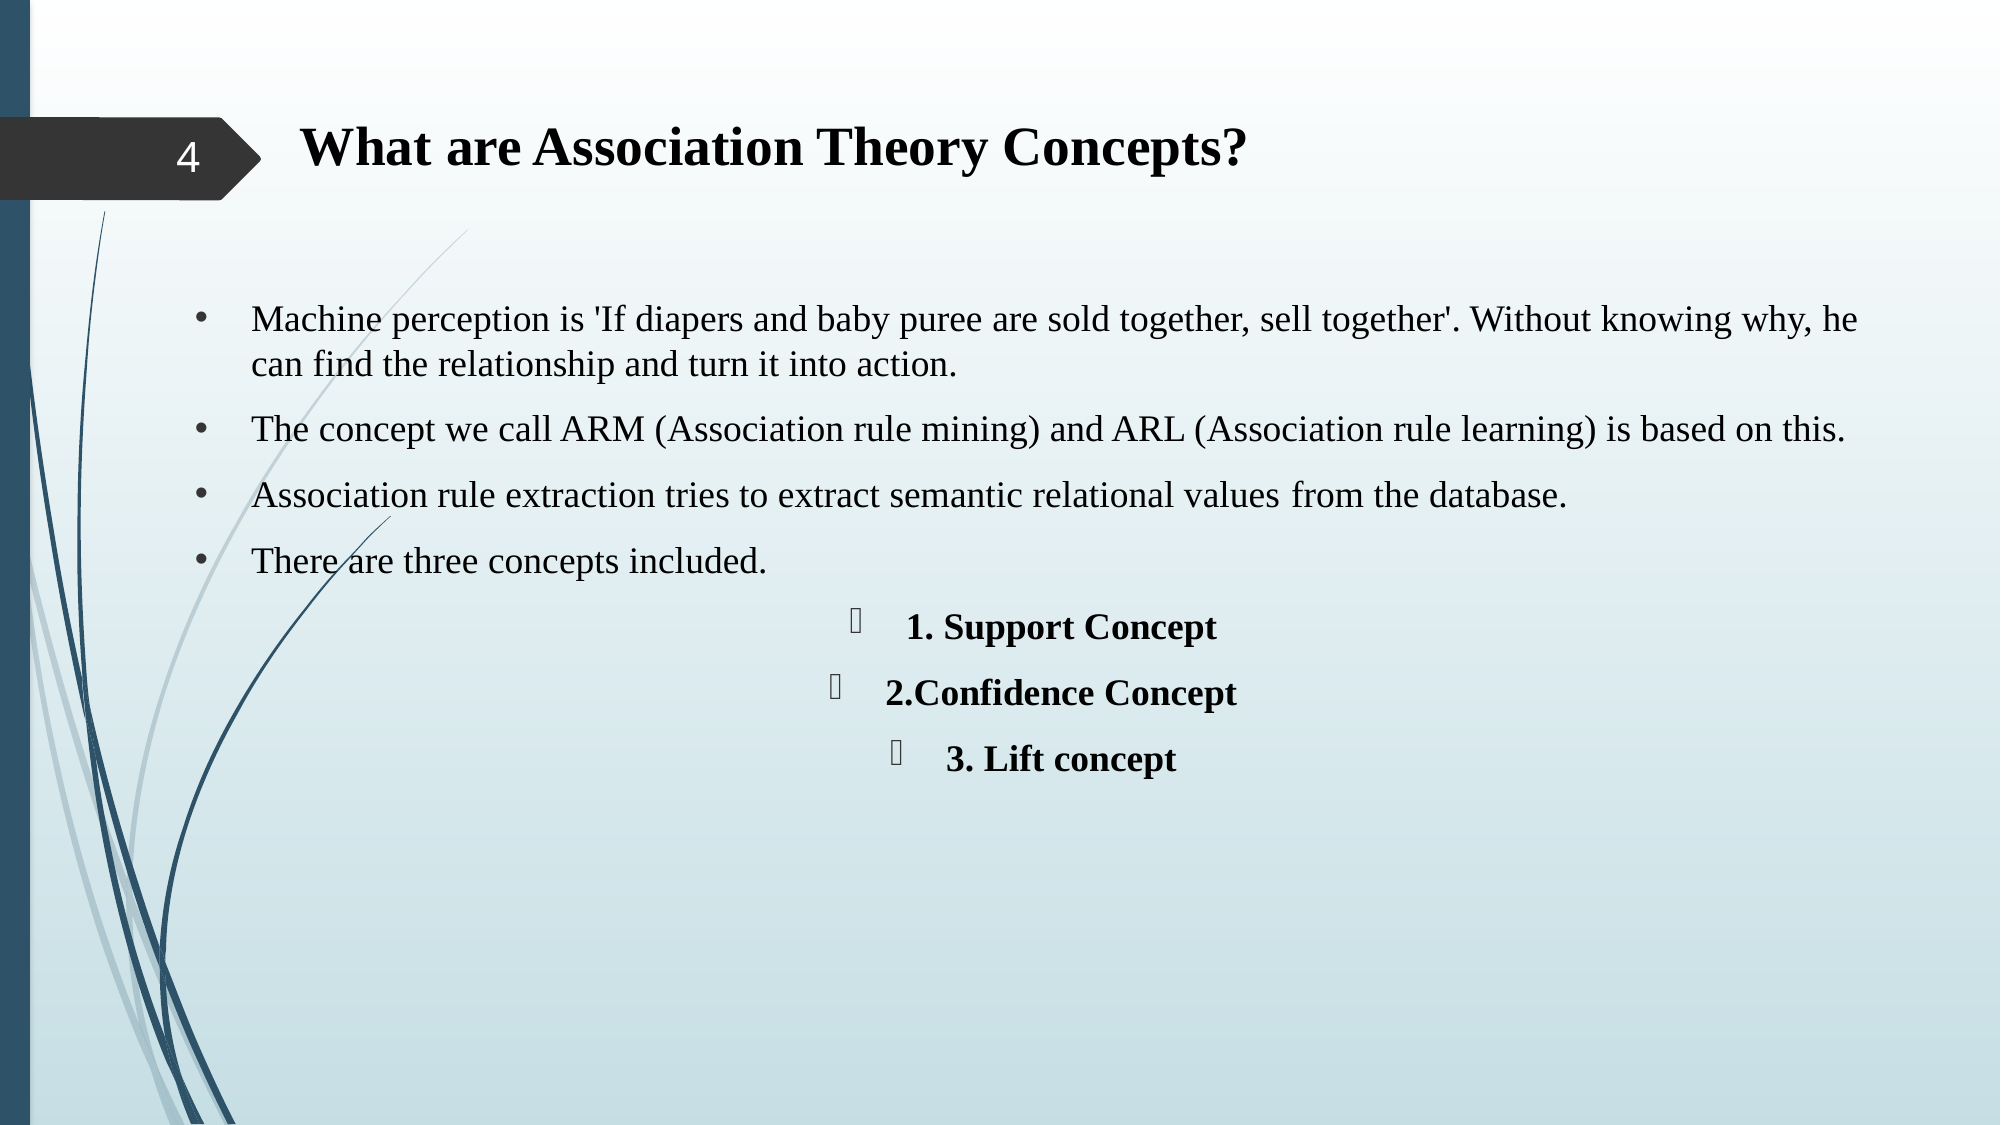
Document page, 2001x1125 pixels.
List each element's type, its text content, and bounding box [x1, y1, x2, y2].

title What are Association Theory Concepts? [284, 102, 1888, 253]
slide_number 4 [87, 129, 216, 190]
list Machine perception is 'If diapers and baby puree are sold together, sell together'. Without knowing why, he can find the relationship and turn it into action. The concept we call ARM (Association rule mining) and ARL (Association rule learning) is based on this. Association rule extraction tries to extract semantic relational values ​​from the database. There are three concepts included. 1. Support Concept 2.Confidence Concept 3. Lift concept [179, 286, 1888, 1039]
